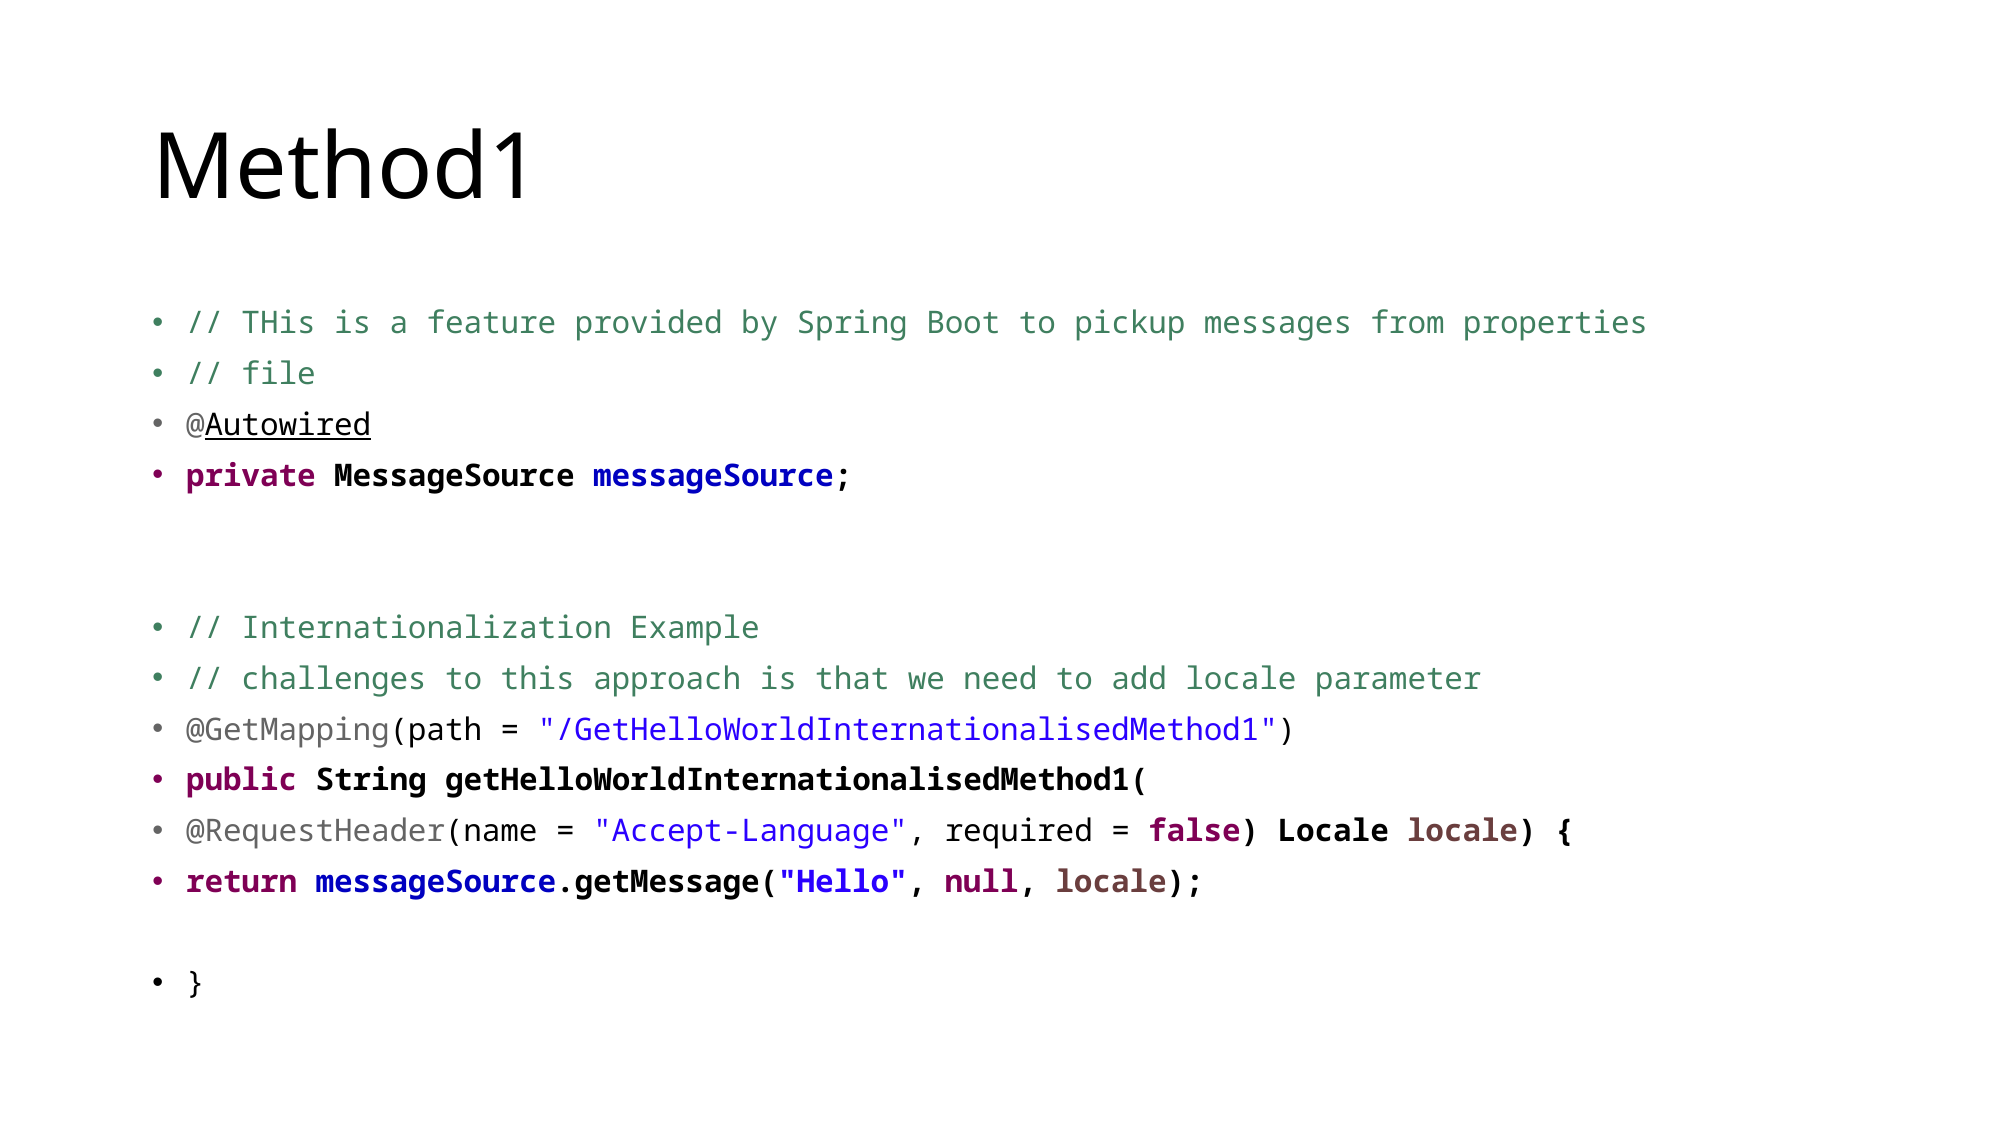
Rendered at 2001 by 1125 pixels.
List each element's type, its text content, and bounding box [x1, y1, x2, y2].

list // THis is a feature provided by Spring Boot to pickup messages from properties // file @Autowired private MessageSource messageSource; // Internationalization Example // challenges to this approach is that we need to add locale parameter @GetMapping(path = "/GetHelloWorldInternationalisedMethod1") public String getHelloWorldInternationalisedMethod1( @RequestHeader(name = "Accept-Language", required = false) Locale locale) { return messageSource.getMessage("Hello", null, locale); } [137, 299, 1863, 1014]
title Method1 [137, 59, 1863, 278]
